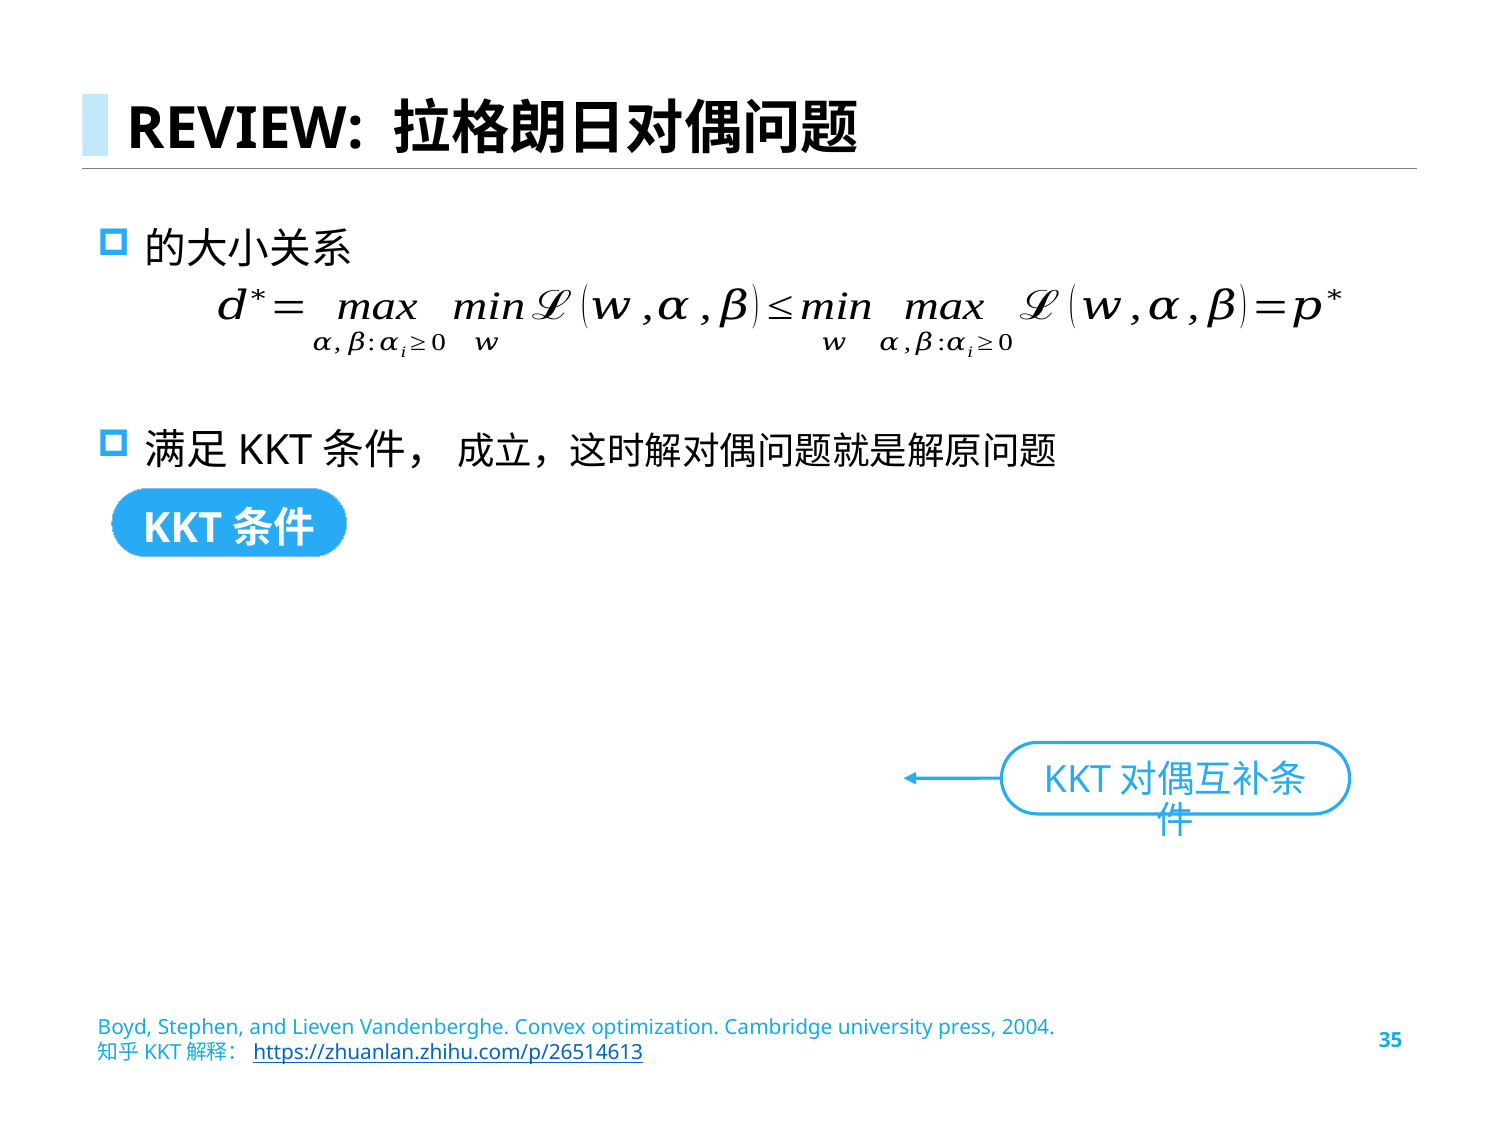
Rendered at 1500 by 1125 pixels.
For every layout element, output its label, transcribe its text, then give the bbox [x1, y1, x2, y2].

footer Boyd, Stephen, and Lieven Vandenberghe. Convex optimization. Cambridge university press, 2004. 知乎KKT解释：https://zhuanlan.zhihu.com/p/26514613 [82, 991, 1128, 1090]
text_box KKT对偶互补条件 [1001, 742, 1350, 814]
title REVIEW: 拉格朗日对偶问题 [111, 0, 1447, 169]
text_box KKT条件 [111, 488, 347, 557]
slide_number 35 [1128, 1023, 1418, 1058]
